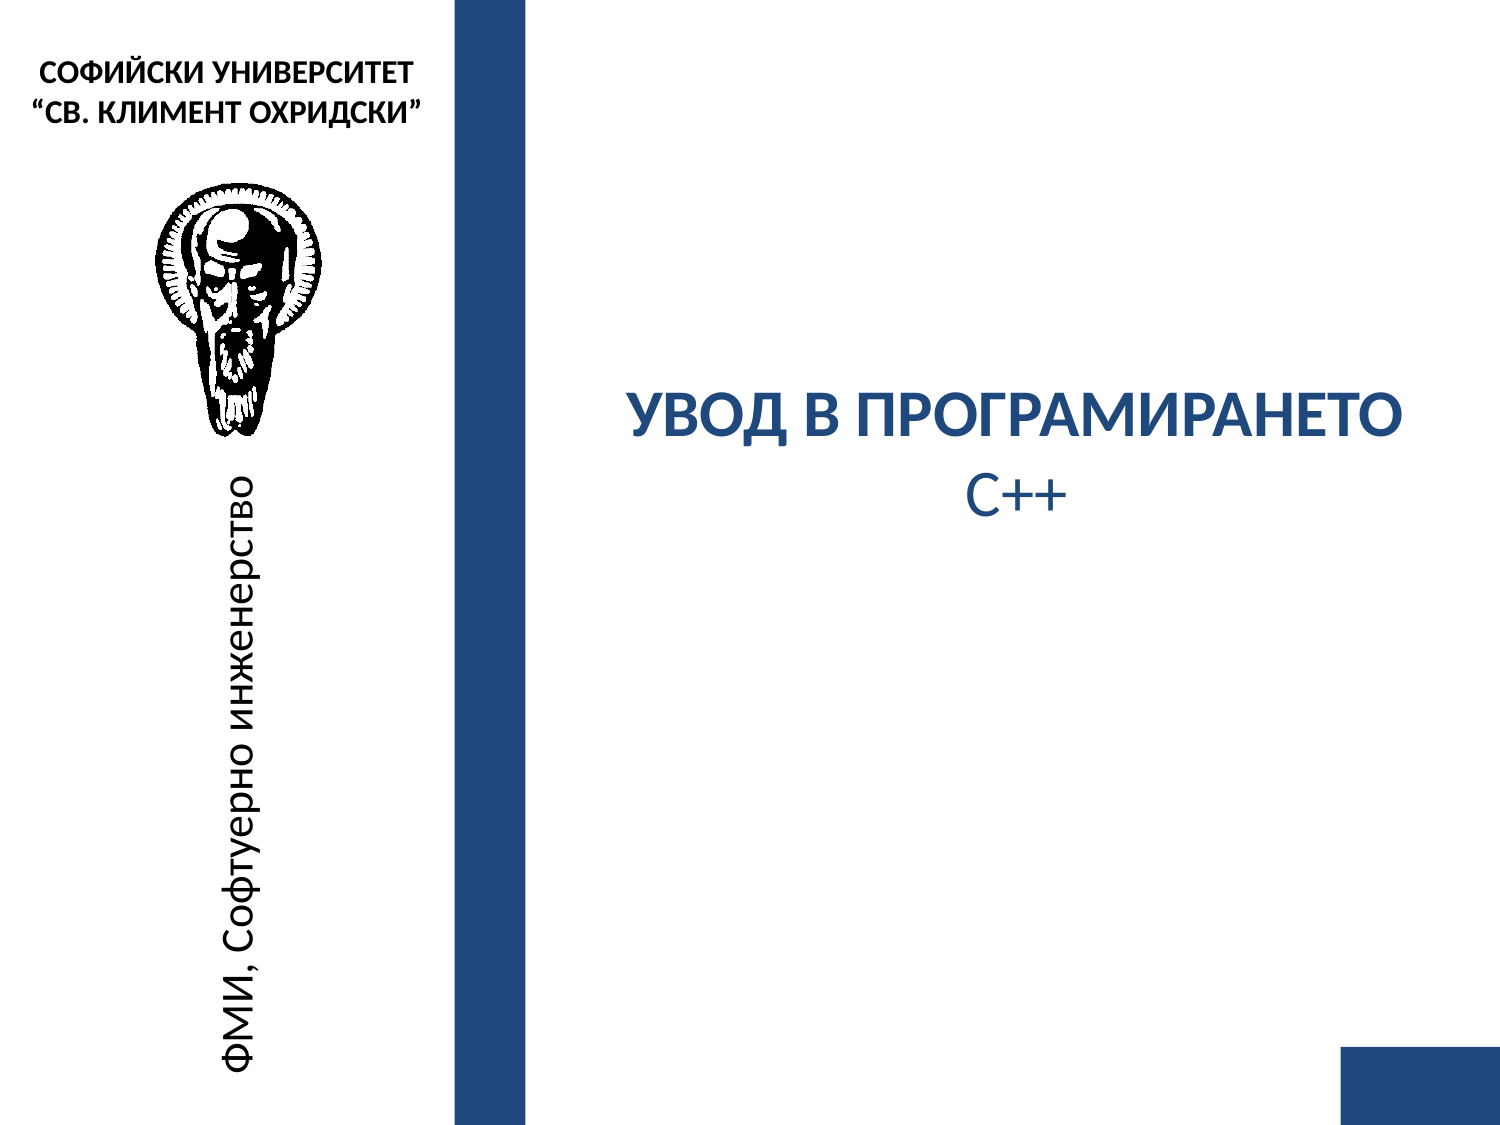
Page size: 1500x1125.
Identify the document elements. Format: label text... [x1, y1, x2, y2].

text_box ФМИ, Софтуерно инженерство [199, 457, 269, 1090]
text_box [1340, 1046, 1500, 1125]
text_box УВОД В ПРОГРАМИРАНЕТО C++ [610, 362, 1424, 537]
picture [135, 172, 337, 449]
text_box [454, 0, 526, 1125]
text_box СОФИЙСКИ УНИВЕРСИТЕТ “СВ. КЛИМЕНТ ОХРИДСКИ” [13, 42, 441, 138]
